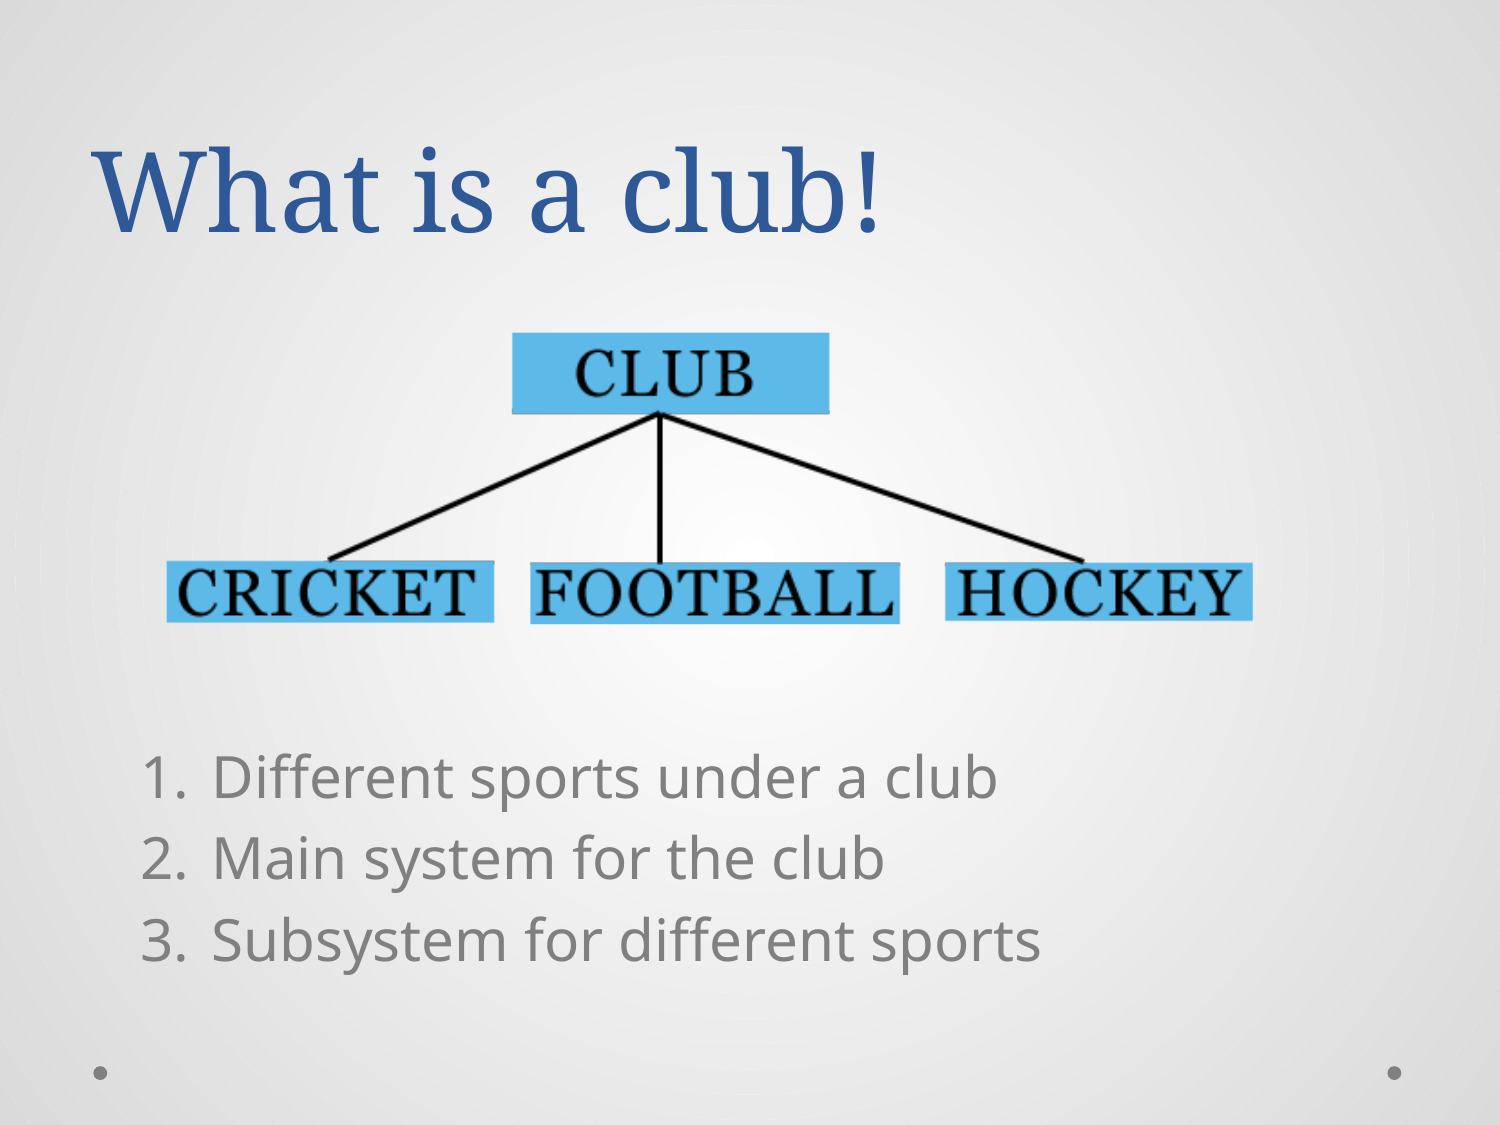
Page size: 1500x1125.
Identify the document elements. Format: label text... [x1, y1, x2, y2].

title What is a club! [75, 0, 1425, 263]
picture [124, 290, 1288, 663]
list Different sports under a club Main system for the club Subsystem for different sports [125, 732, 1475, 1025]
